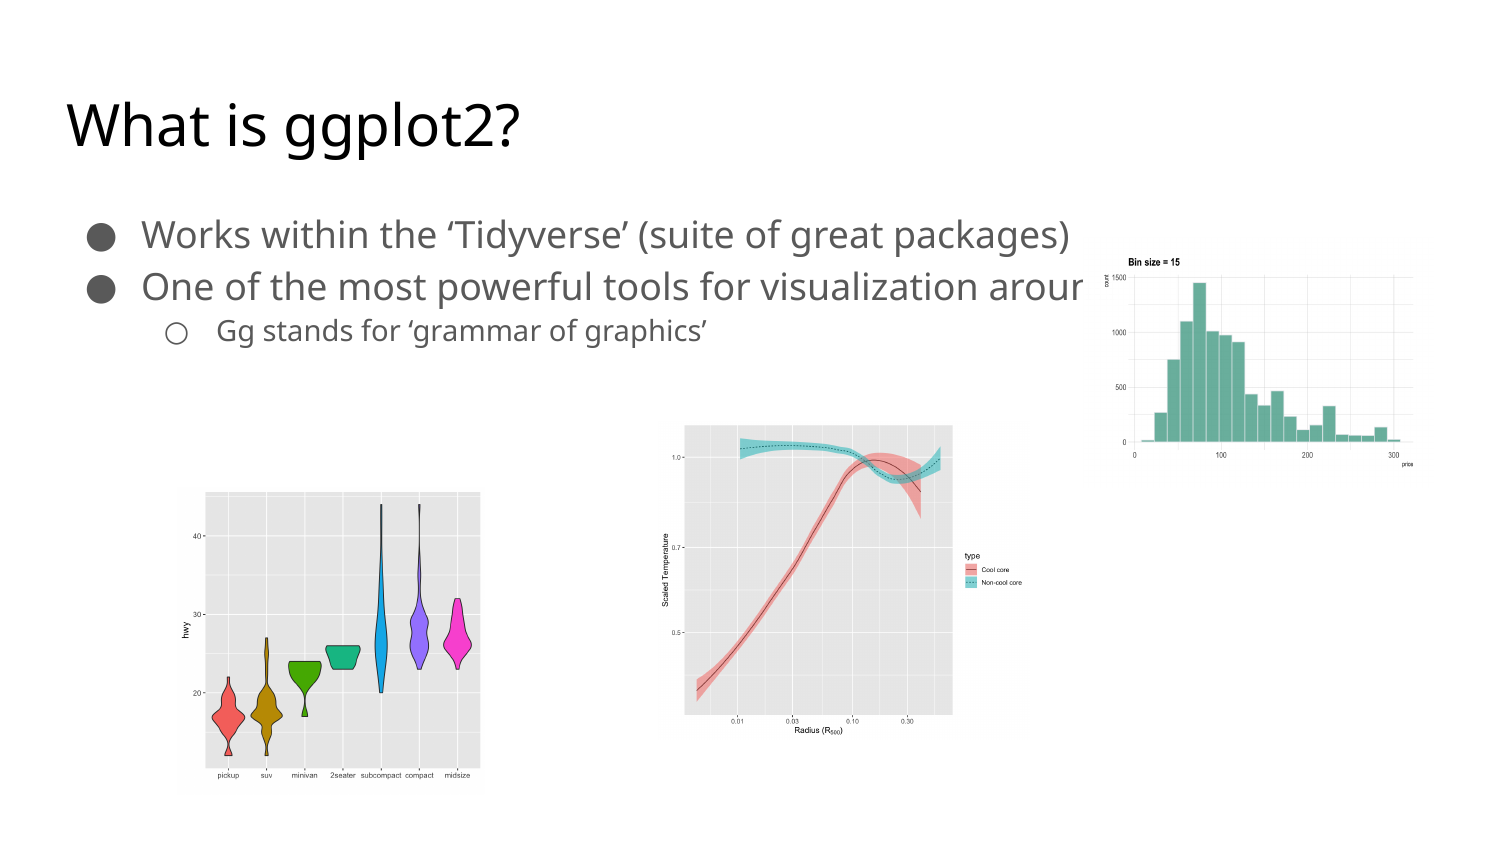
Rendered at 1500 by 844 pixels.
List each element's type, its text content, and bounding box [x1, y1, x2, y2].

list Works within the ‘Tidyverse’ (suite of great packages) One of the most powerful tools for visualization around Gg stands for ‘grammar of graphics’ [51, 189, 1449, 750]
picture [1083, 237, 1434, 489]
picture [177, 487, 485, 796]
title What is ggplot2? [51, 72, 1449, 167]
picture [658, 421, 1031, 741]
